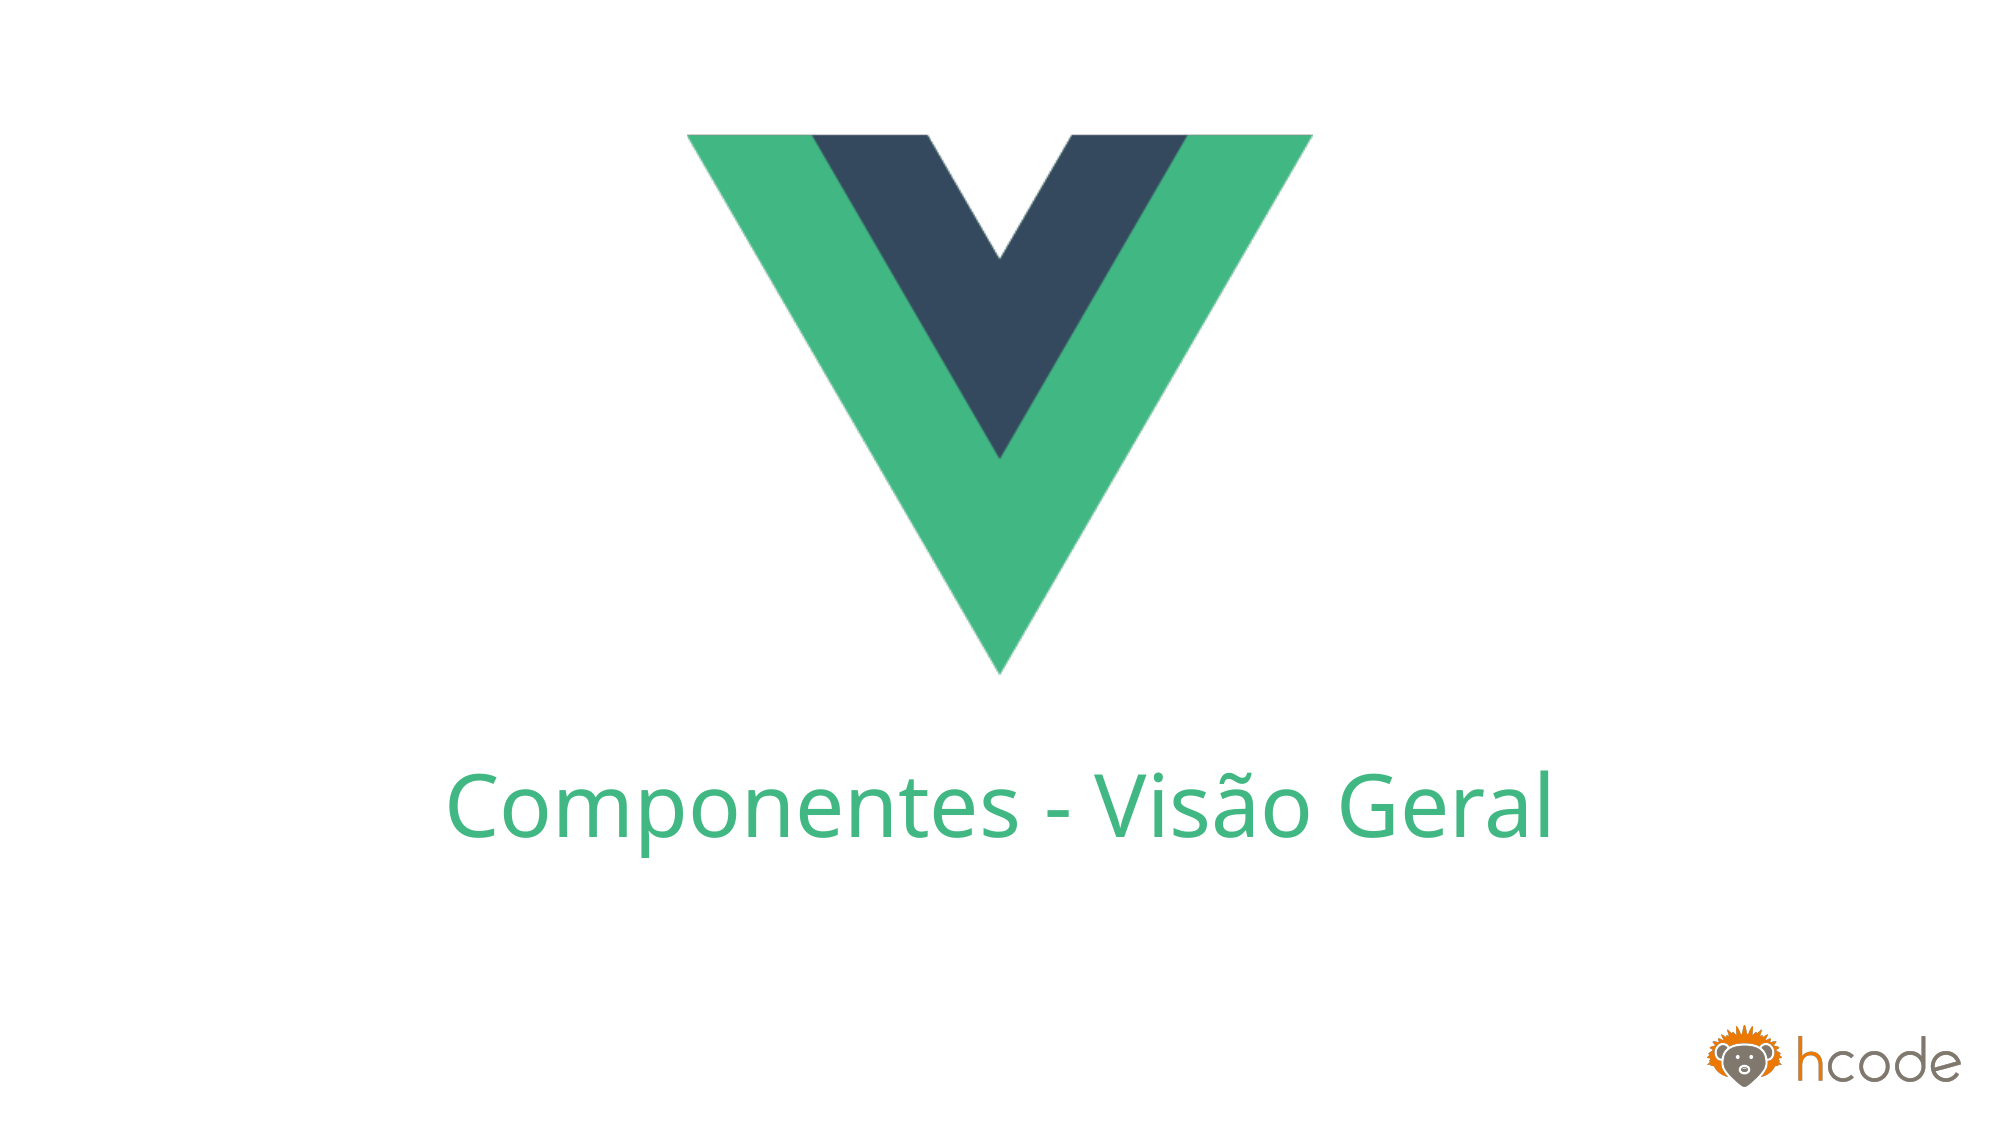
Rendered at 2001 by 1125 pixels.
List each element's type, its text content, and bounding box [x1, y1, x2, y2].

text_box Componentes - Visão Geral [79, 735, 1921, 920]
picture [1707, 1025, 1962, 1087]
picture [687, 93, 1313, 719]
